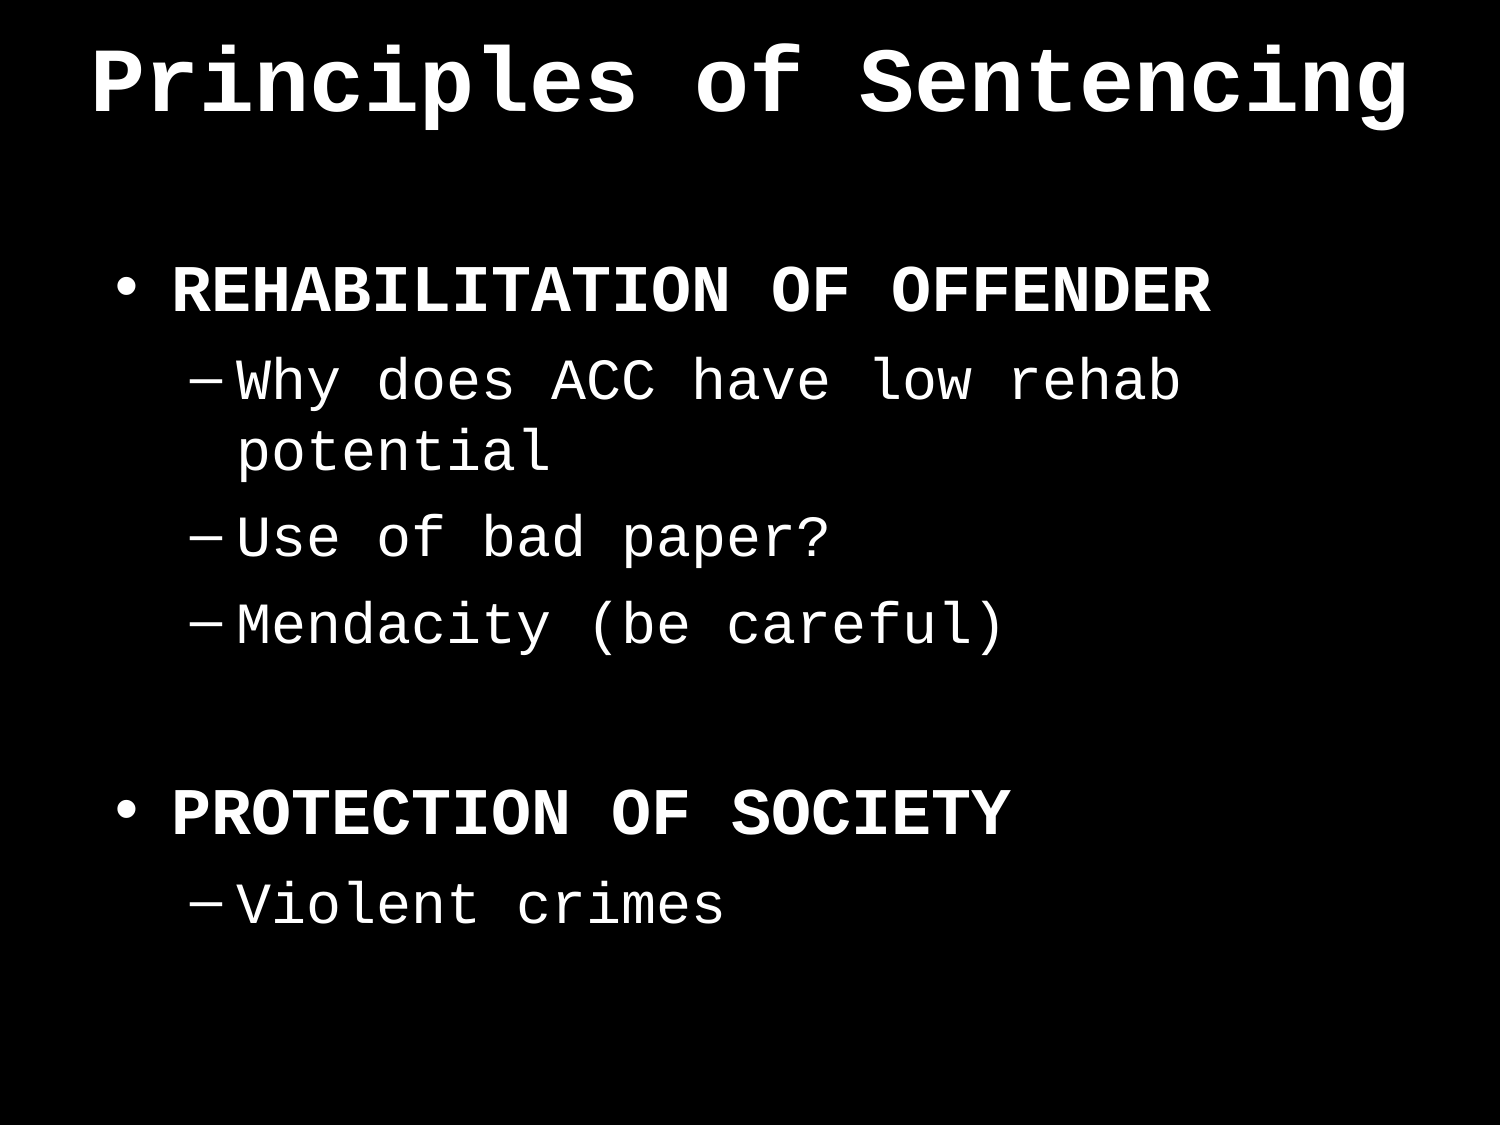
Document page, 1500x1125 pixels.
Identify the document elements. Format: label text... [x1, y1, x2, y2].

title Principles of Sentencing [37, 0, 1463, 150]
list REHABILITATION OF OFFENDER Why does ACC have low rehab potential Use of bad paper? Mendacity (be careful) PROTECTION OF SOCIETY Violent crimes [99, 237, 1425, 1043]
